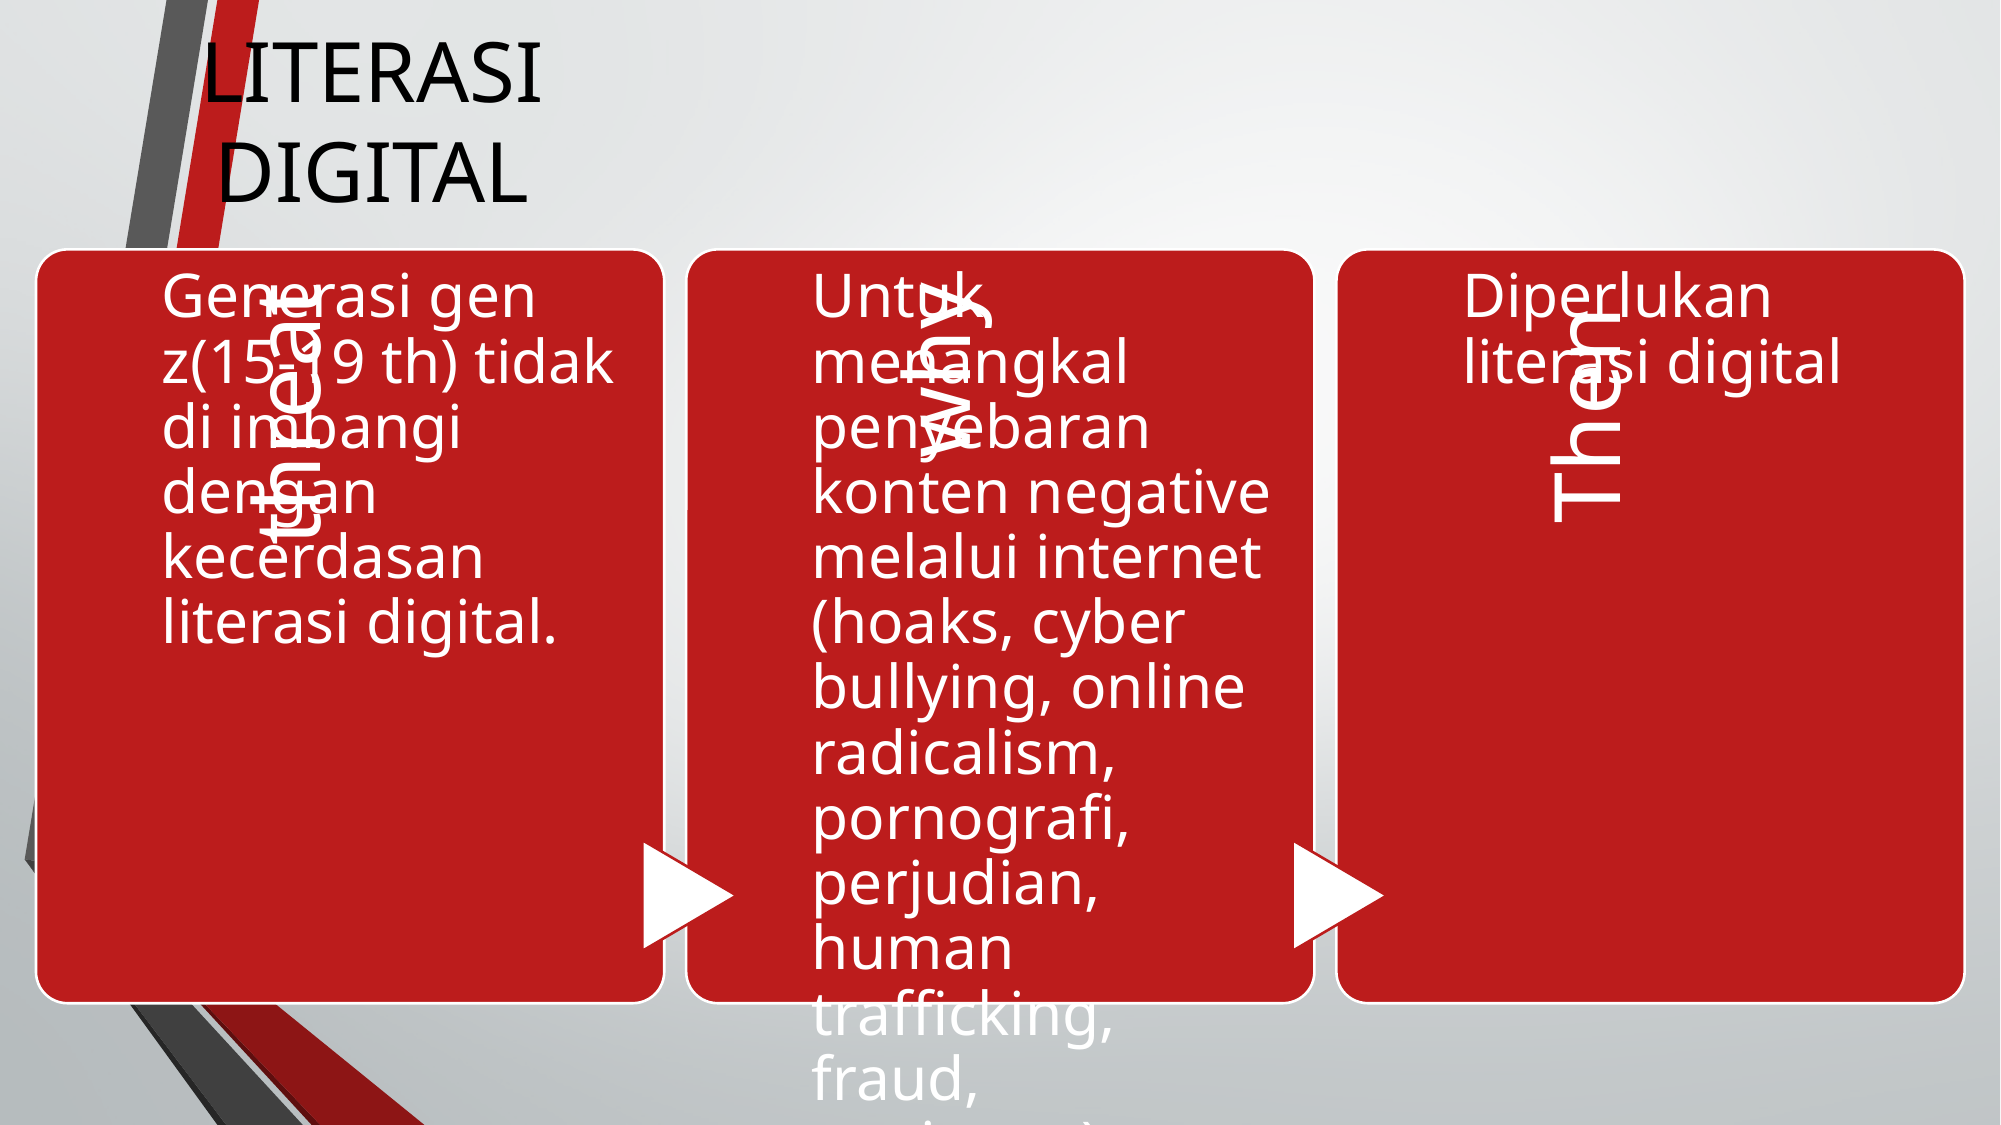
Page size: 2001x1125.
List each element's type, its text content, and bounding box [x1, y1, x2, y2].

title LITERASI DIGITAL [35, 23, 709, 175]
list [35, 175, 1966, 1078]
